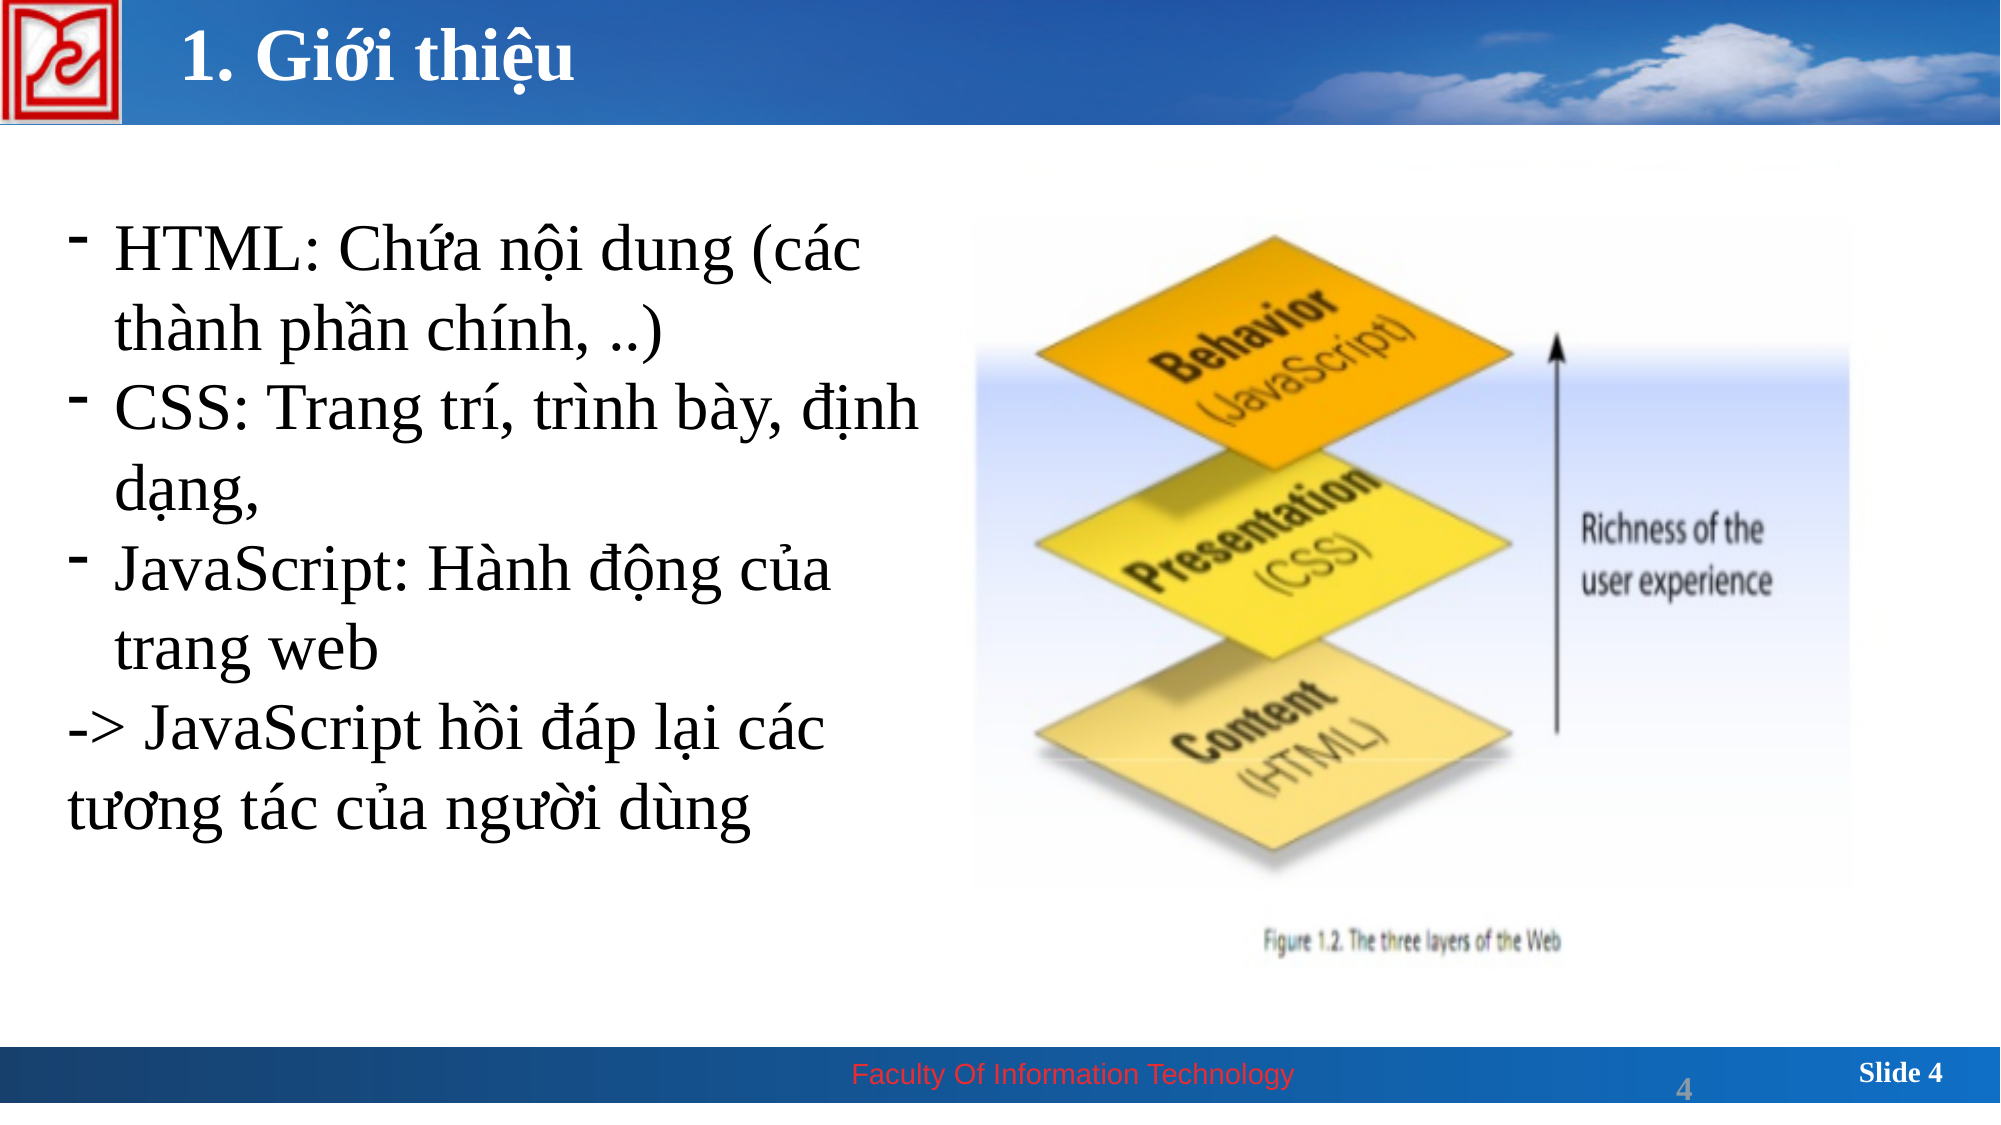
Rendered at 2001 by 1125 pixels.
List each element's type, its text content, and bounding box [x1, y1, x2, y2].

slide_number 4 [1671, 1067, 1718, 1105]
picture [960, 161, 1887, 984]
picture [0, 0, 2000, 125]
title 1. Giới thiệu [179, 16, 1903, 111]
text_box HTML: Chứa nội dung (các thành phần chính, ..) CSS: Trang trí, trình bày, định dạng, JavaScript: Hành động của trang web -> JavaScript hồi đáp lại các tương tác của người dùng [52, 196, 960, 851]
